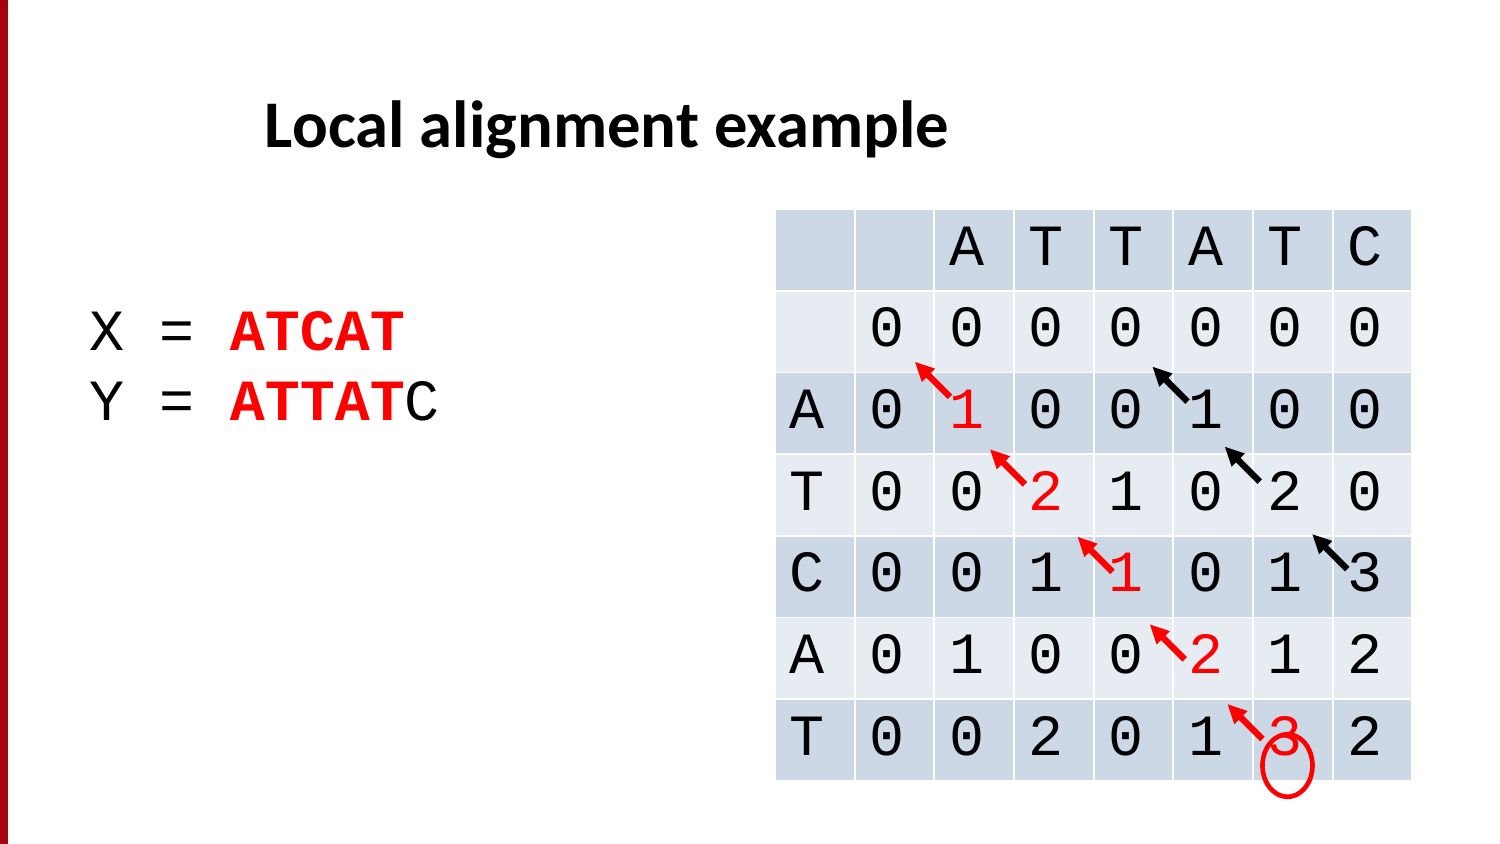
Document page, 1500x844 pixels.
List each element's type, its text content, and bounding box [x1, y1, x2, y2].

table_cell 1 [935, 618, 1013, 698]
table_cell 0 [1174, 455, 1252, 535]
table_cell 2 [1174, 618, 1252, 698]
table_cell 0 [935, 700, 1013, 780]
table_cell 1 [1015, 537, 1093, 617]
table_cell T [776, 455, 854, 535]
table_cell 2 [1254, 455, 1332, 535]
text_box [1224, 446, 1260, 482]
table_cell A [776, 373, 854, 453]
table_cell 0 [856, 537, 933, 617]
table_cell 0 [1015, 618, 1093, 698]
table_header A [1174, 210, 1252, 290]
table_cell 1 [1254, 618, 1332, 698]
table_cell 2 [1334, 618, 1411, 698]
table_cell 0 [1095, 292, 1172, 372]
table_cell 0 [856, 700, 933, 780]
table_cell 0 [1334, 373, 1411, 453]
table_cell 0 [1095, 618, 1172, 698]
table_cell 0 [856, 292, 933, 372]
text_box [990, 449, 1026, 485]
table_cell 0 [856, 618, 933, 698]
table_cell 0 [935, 537, 1013, 617]
table_cell 2 [1334, 700, 1411, 780]
text_box [915, 362, 951, 397]
table_header C [1334, 210, 1411, 290]
table_cell 1 [1095, 455, 1172, 535]
text_box [1227, 704, 1263, 740]
table_cell 0 [935, 455, 1013, 535]
table_cell 0 [1015, 292, 1093, 372]
text_box X = ATCAT Y = ATTATC [75, 284, 563, 499]
table_cell 0 [856, 455, 933, 535]
title Local alignment example [249, 46, 1475, 169]
table_header T [1254, 210, 1332, 290]
table_cell [776, 292, 854, 372]
table_header T [1015, 210, 1093, 290]
table_cell 0 [1174, 537, 1252, 617]
table_cell 0 [1254, 373, 1332, 453]
table_cell 2 [1015, 455, 1093, 535]
table_cell 0 [1334, 292, 1411, 372]
table_header [856, 210, 933, 290]
table_cell 0 [935, 292, 1013, 372]
table_cell 0 [856, 373, 933, 453]
table_cell 0 [1254, 292, 1332, 372]
table_cell C [776, 537, 854, 617]
table_cell 1 [1095, 537, 1172, 617]
table_cell A [776, 618, 854, 698]
table_header T [1095, 210, 1172, 290]
table_cell 0 [1095, 700, 1172, 780]
table_cell 1 [1174, 700, 1252, 780]
table_cell 1 [1254, 537, 1332, 617]
table_cell 0 [1174, 292, 1252, 372]
table_cell 2 [1015, 700, 1093, 780]
table_cell 1 [1174, 373, 1252, 453]
text_box [1262, 734, 1313, 797]
table_cell 1 [935, 373, 1013, 453]
table_cell 3 [1254, 700, 1332, 780]
text_box [1152, 366, 1188, 402]
table_cell T [776, 700, 854, 780]
table_cell 3 [1334, 537, 1411, 617]
text_box [1077, 537, 1113, 572]
text_box [1312, 534, 1348, 570]
table_header [776, 210, 854, 290]
table_header A [935, 210, 1013, 290]
text_box [1149, 624, 1185, 660]
table_cell 0 [1095, 373, 1172, 453]
table_cell 0 [1015, 373, 1093, 453]
table_cell 0 [1334, 455, 1411, 535]
